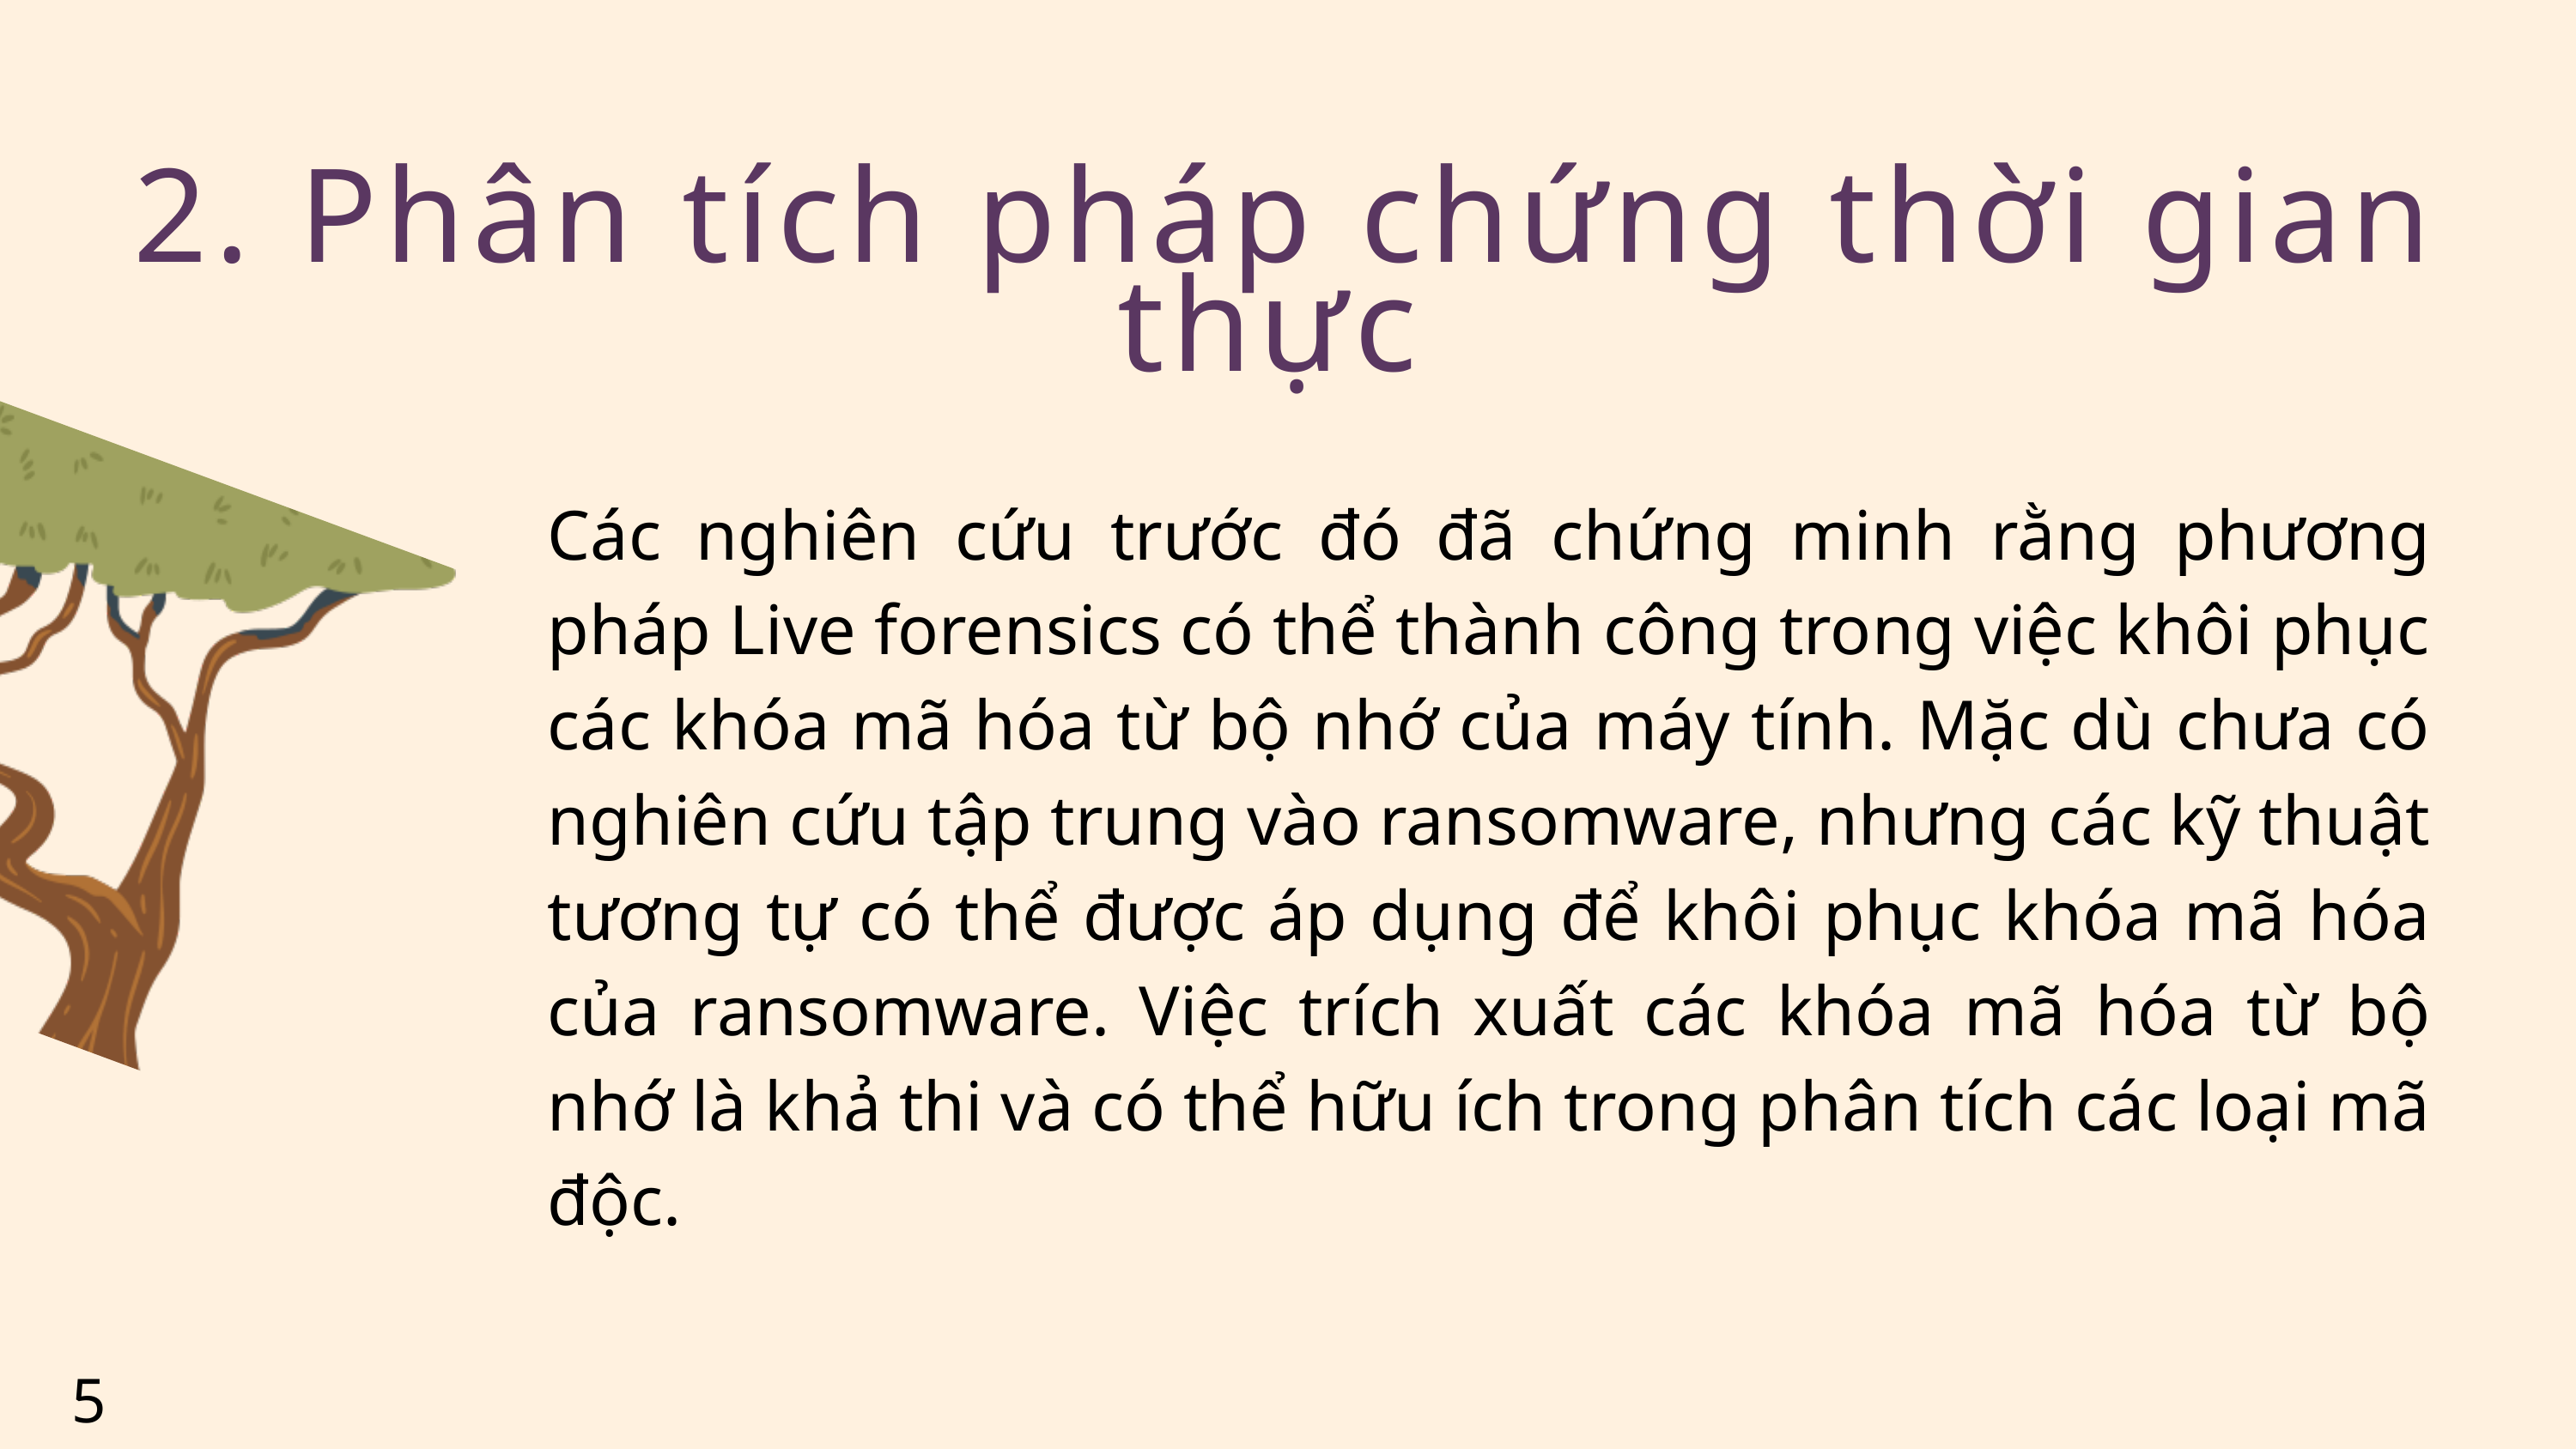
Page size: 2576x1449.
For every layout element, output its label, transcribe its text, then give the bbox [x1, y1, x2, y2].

text_box 2. Phân tích pháp chứng thời gian thực [100, 179, 2476, 397]
text_box Các nghiên cứu trước đó đã chứng minh rằng phương pháp Live forensics có thể thành công trong việc khôi phục các khóa mã hóa từ bộ nhớ của máy tính. Mặc dù chưa có nghiên cứu tập trung vào ransomware, nhưng các kỹ thuật tương tự có thể được áp dụng để khôi phục khóa mã hóa của ransomware. Việc trích xuất các khóa mã hóa từ bộ nhớ là khả thi và có thể hữu ích trong phân tích các loại mã độc. [547, 478, 2432, 1449]
text_box 5 [70, 1349, 108, 1435]
text_box [0, 401, 471, 1119]
